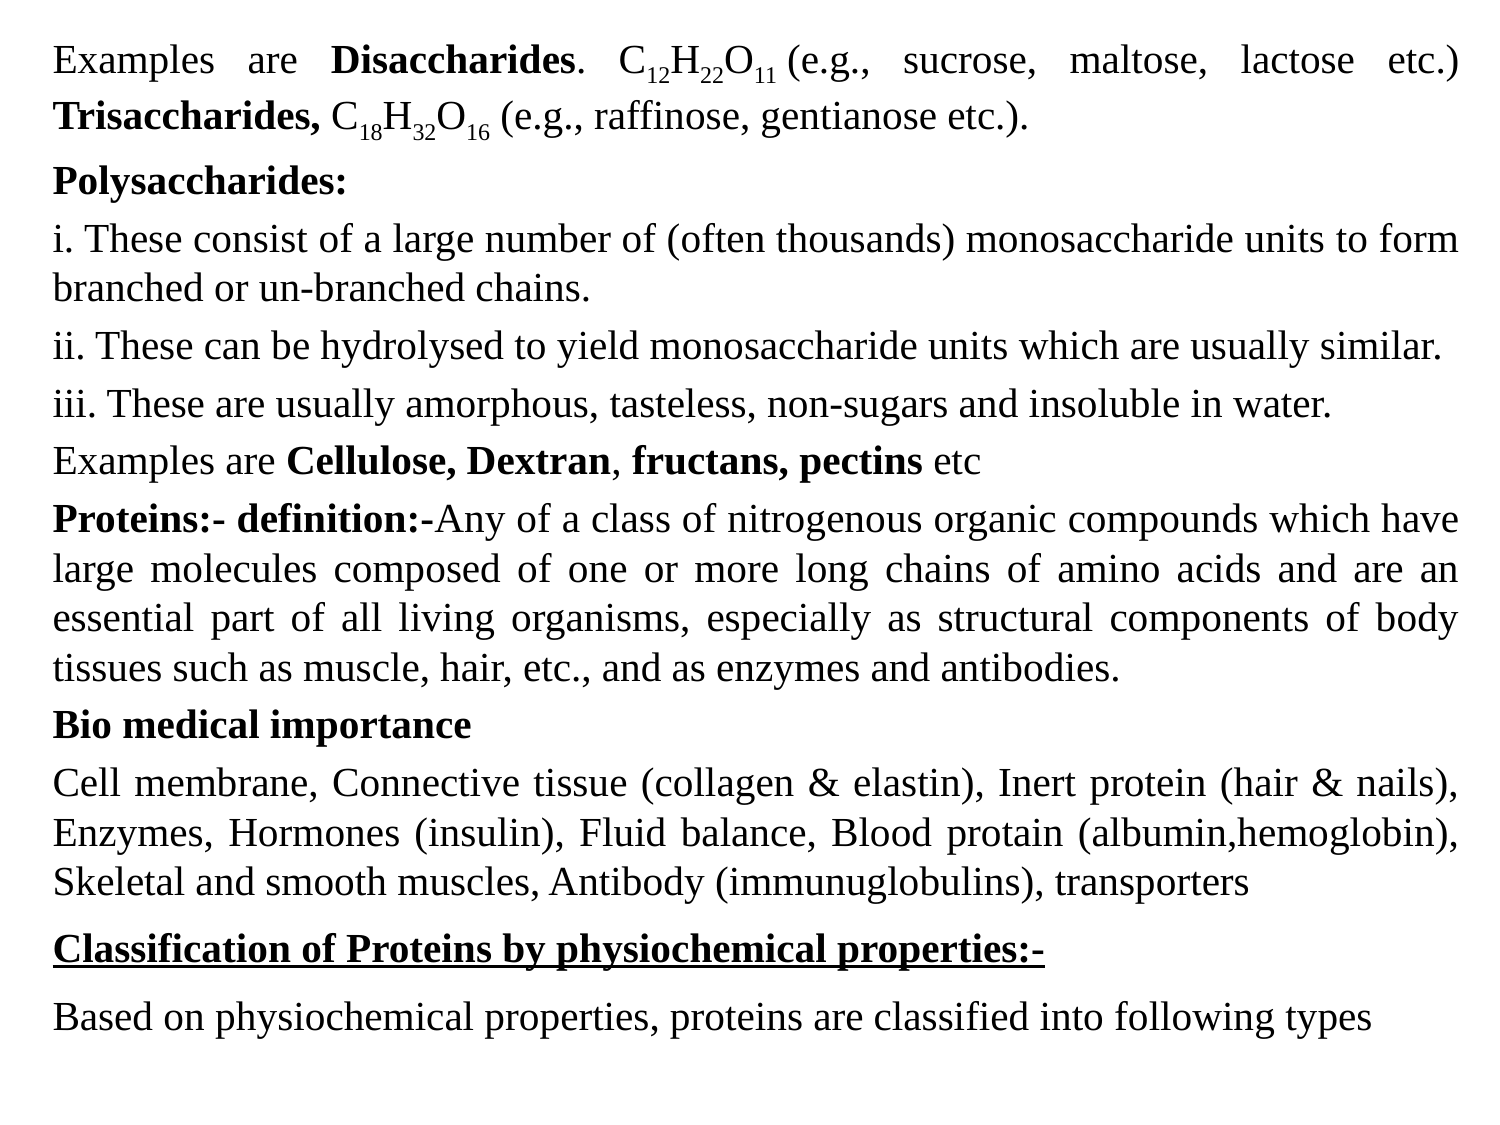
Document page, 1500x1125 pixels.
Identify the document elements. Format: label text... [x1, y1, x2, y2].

list Examples are Disaccharides. C12H22O11 (e.g., sucrose, maltose, lactose etc.) Trisaccharides, C18H32O16 (e.g., raffinose, gentianose etc.). Polysaccharides: i. These consist of a large number of (often thousands) monosaccharide units to form branched or un-branched chains. ii. These can be hydrolysed to yield monosaccharide units which are usually similar. iii. These are usually amorphous, tasteless, non-sugars and insoluble in water. Examples are Cellulose, Dextran, fructans, pectins etc Proteins:- definition:-Any of a class of nitrogenous organic compounds which have large molecules composed of one or more long chains of amino acids and are an essential part of all living organisms, especially as structural components of body tissues such as muscle, hair, etc., and as enzymes and antibodies. Bio medical importance Cell membrane, Connective tissue (collagen & elastin), Inert protein (hair & nails), Enzymes, Hormones (insulin), Fluid balance, Blood protain (albumin,hemoglobin), Skeletal and smooth muscles, Antibody (immunuglobulins), transporters Classification of Proteins by physiochemical properties:- Based on physiochemical properties, proteins are classified into following types [37, 24, 1475, 1100]
